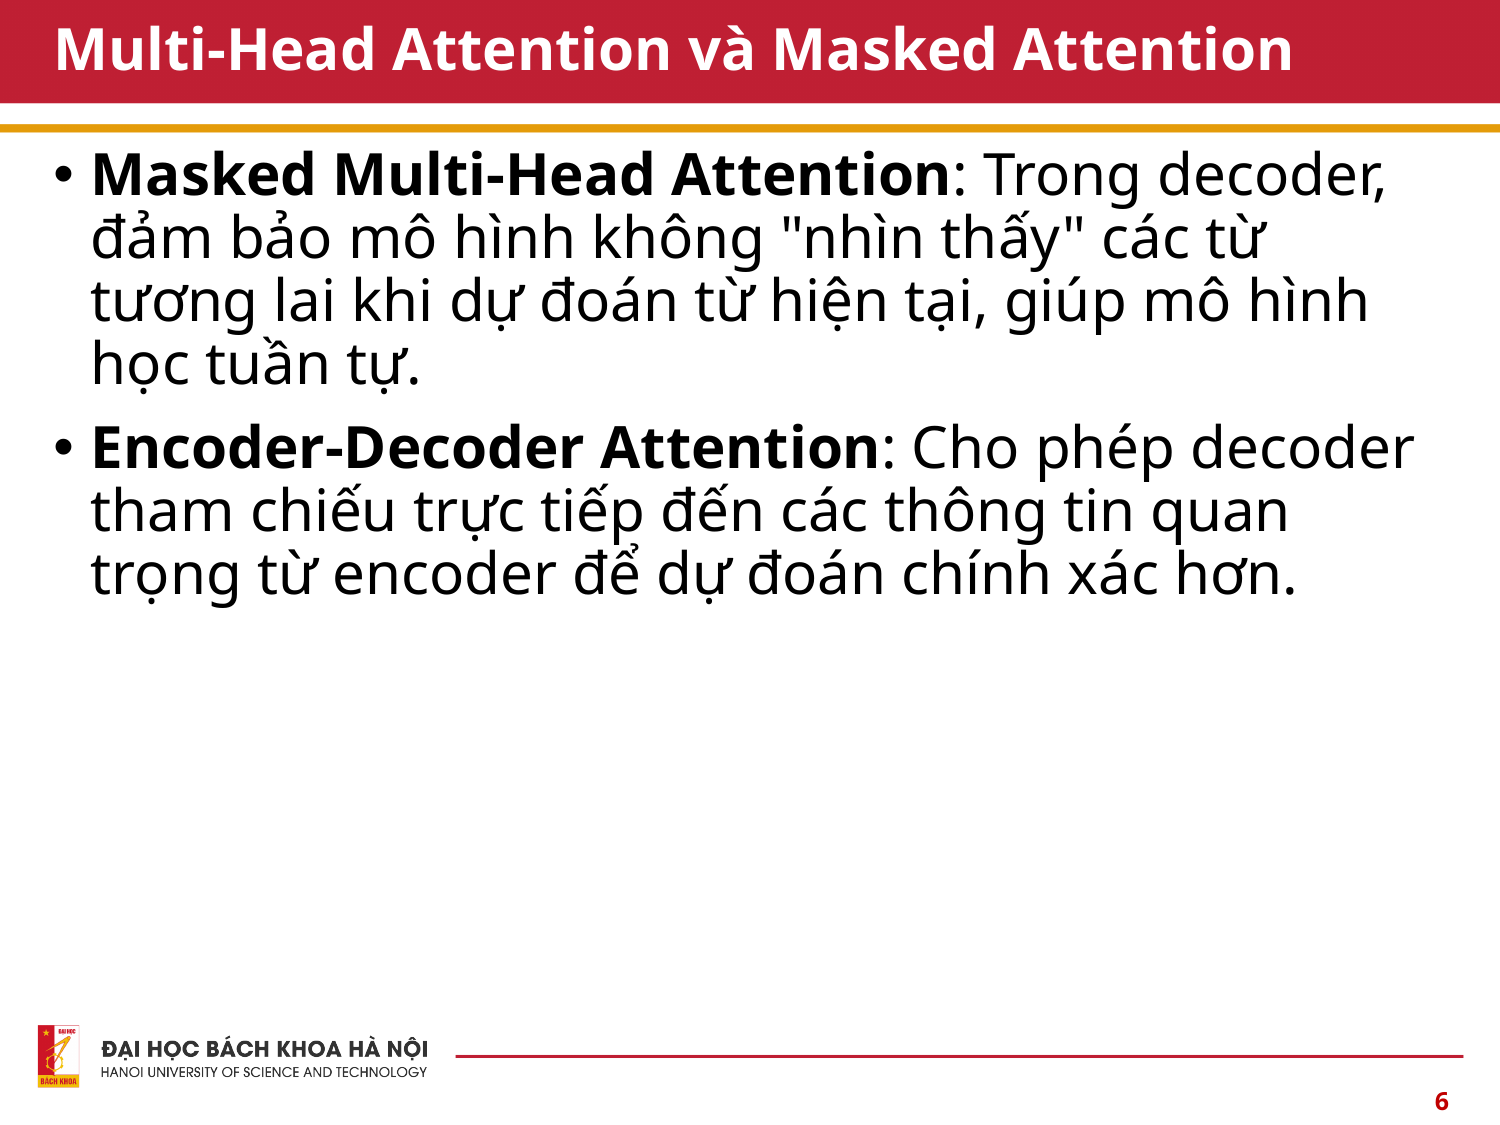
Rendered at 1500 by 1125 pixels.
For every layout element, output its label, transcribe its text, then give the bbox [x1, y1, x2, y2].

title Multi-Head Attention và Masked Attention [38, 12, 1462, 87]
slide_number 6 [1126, 1078, 1464, 1125]
list Masked Multi-Head Attention: Trong decoder, đảm bảo mô hình không "nhìn thấy" các từ tương lai khi dự đoán từ hiện tại, giúp mô hình học tuần tự. Encoder-Decoder Attention: Cho phép decoder tham chiếu trực tiếp đến các thông tin quan trọng từ encoder để dự đoán chính xác hơn. [38, 138, 1462, 1008]
picture [0, 0, 1500, 1125]
